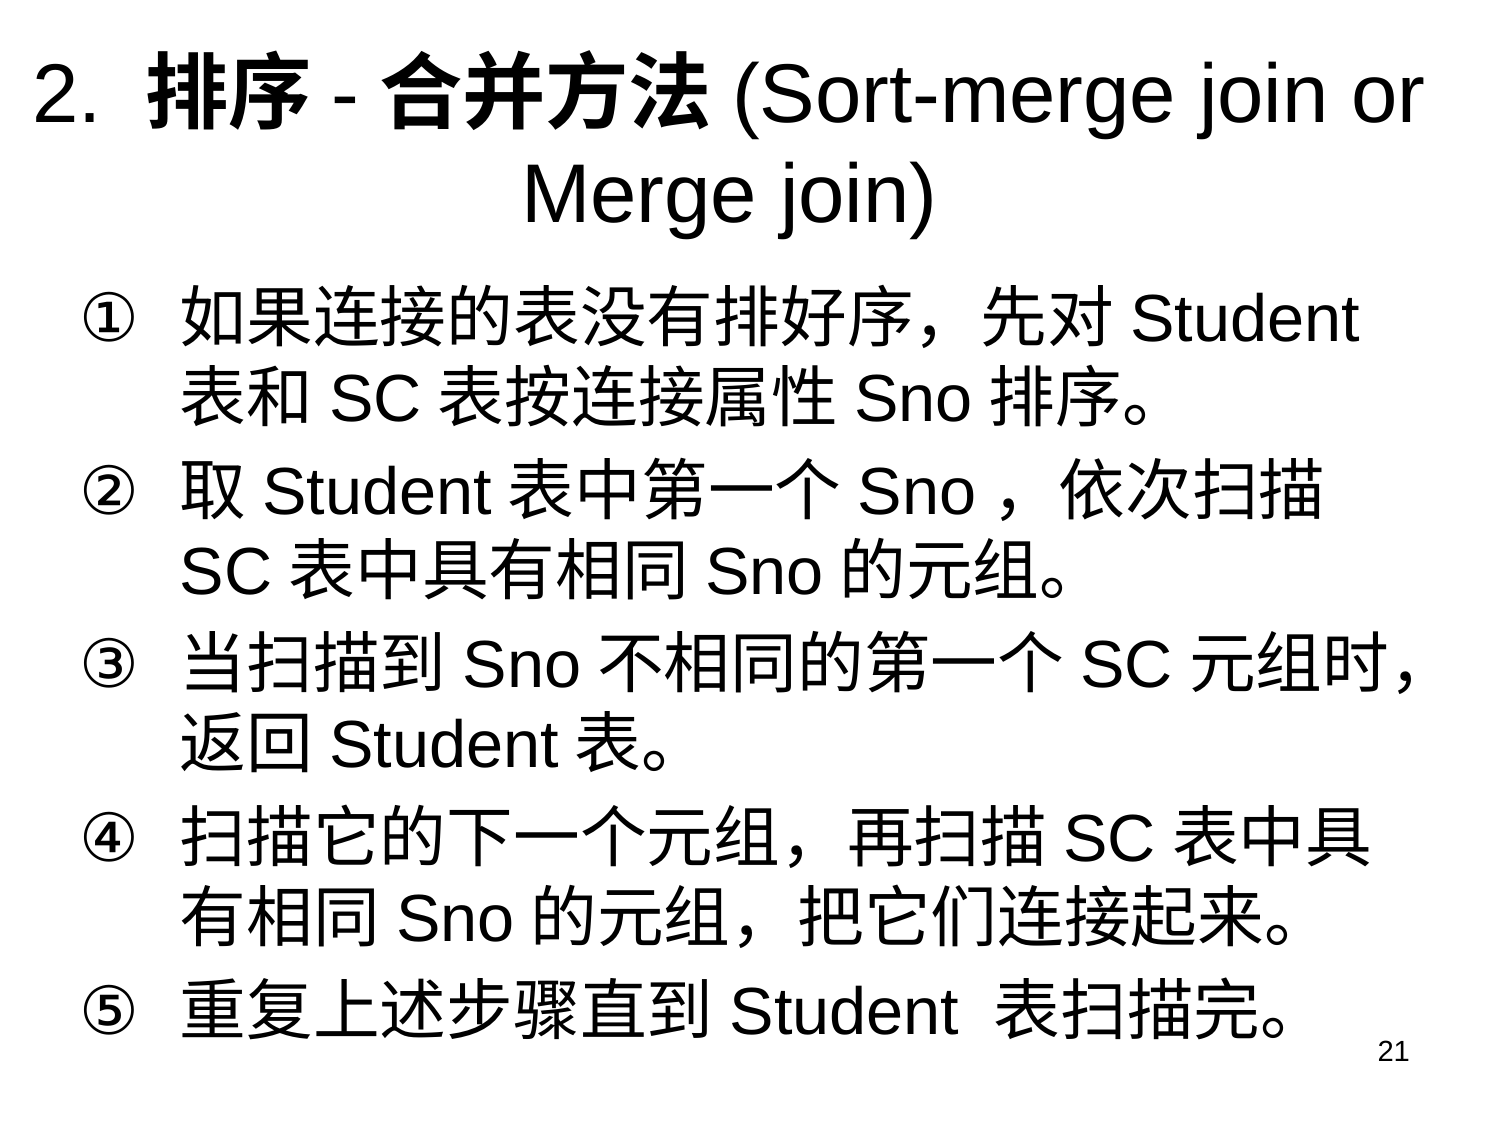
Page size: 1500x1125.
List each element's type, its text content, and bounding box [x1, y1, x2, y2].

slide_number 21 [1074, 1024, 1426, 1103]
title 2. 排序-合并方法(Sort-merge join or Merge join) [0, 45, 1459, 233]
list 如果连接的表没有排好序，先对Student表和SC表按连接属性Sno排序。 取Student表中第一个Sno，依次扫描SC表中具有相同Sno的元组。 当扫描到Sno不相同的第一个SC元组时，返回Student表。 扫描它的下一个元组，再扫描SC表中具有相同Sno的元组，把它们连接起来。 重复上述步骤直到Student 表扫描完。 [64, 267, 1415, 1071]
